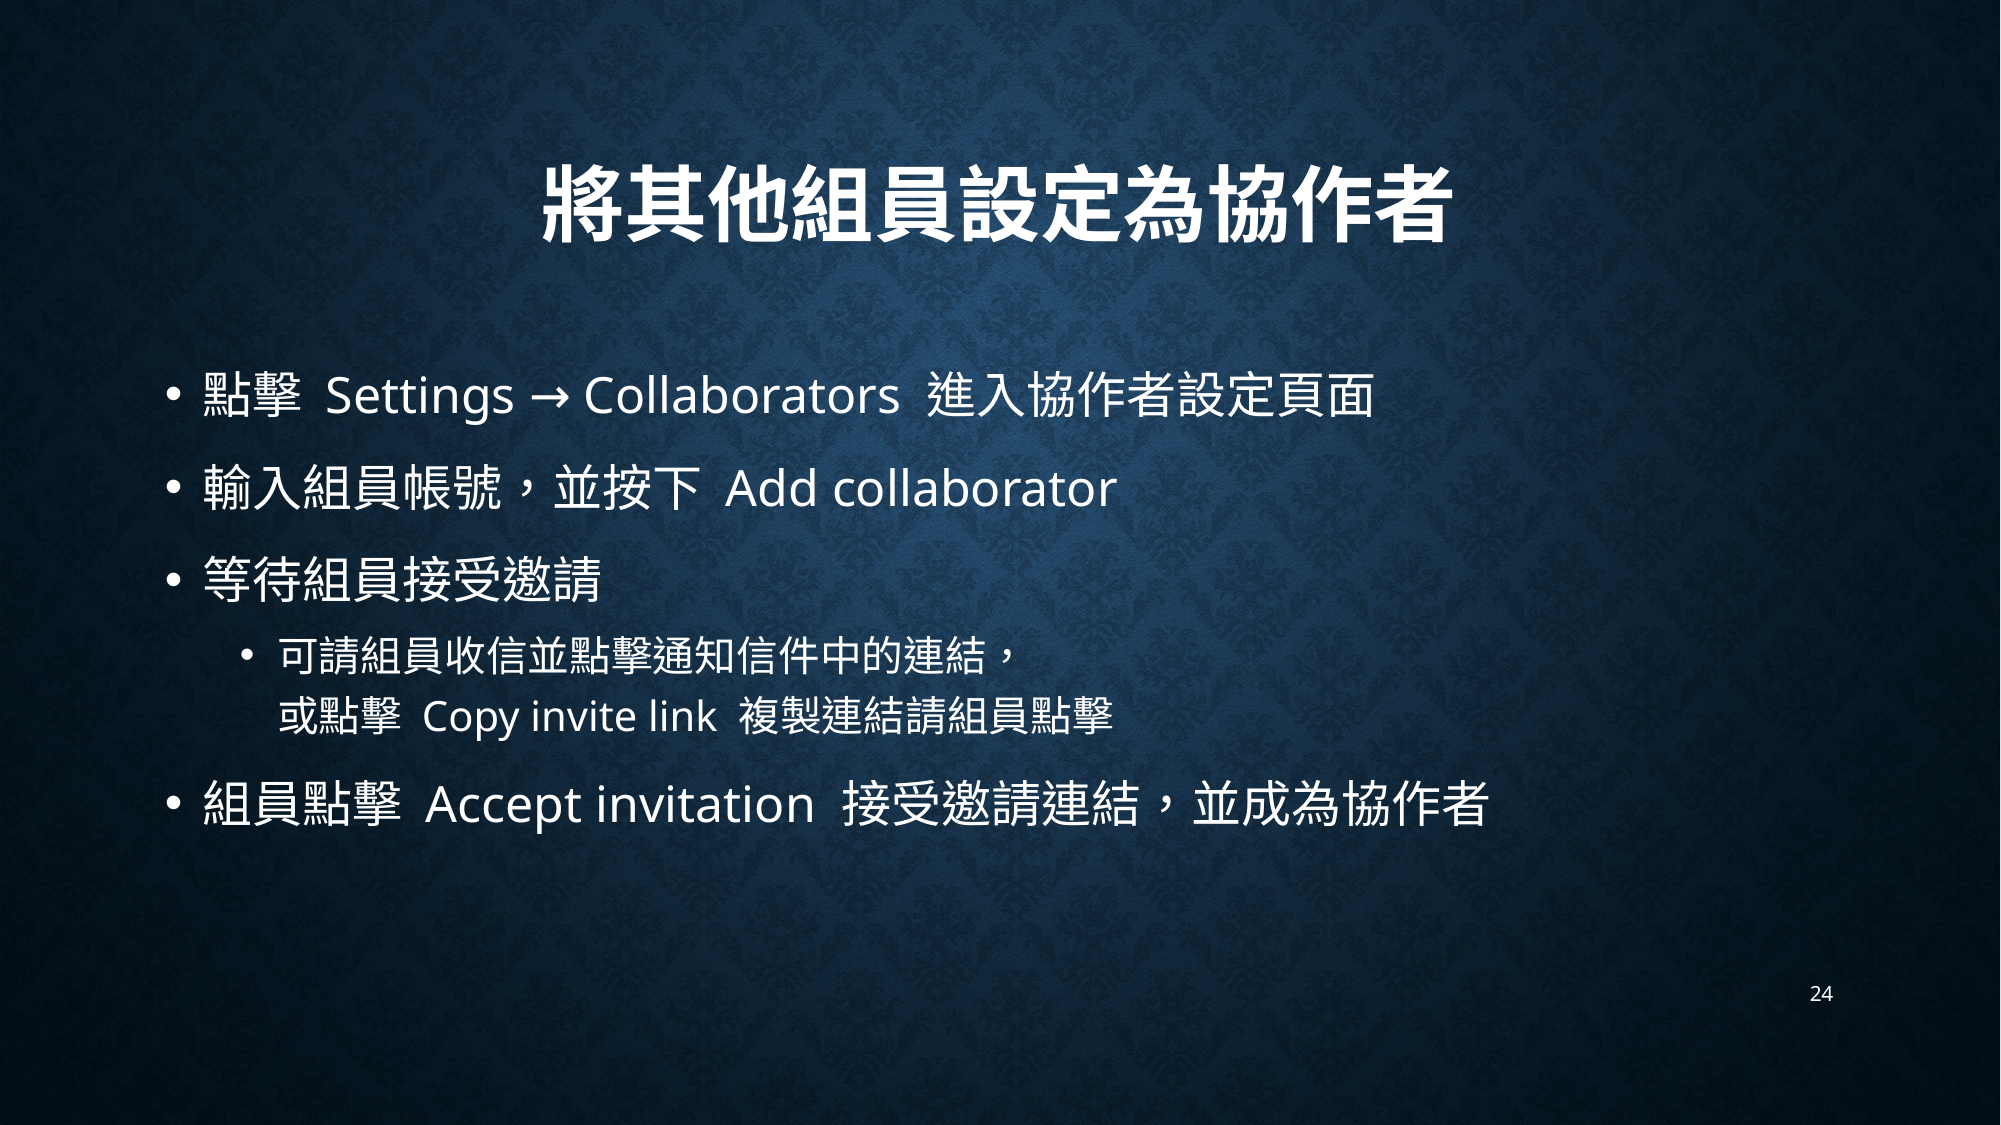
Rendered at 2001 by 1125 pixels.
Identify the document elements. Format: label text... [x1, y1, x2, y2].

slide_number 24 [1724, 965, 1849, 1025]
list 點擊 Settings → Collaborators 進入協作者設定頁面 輸入組員帳號，並按下 Add collaborator 等待組員接受邀請 可請組員收信並點擊通知信件中的連結， 或點擊 Copy invite link 複製連結請組員點擊 組員點擊 Accept invitation 接受邀請連結，並成為協作者 [149, 343, 1849, 950]
title 將其他組員設定為協作者 [149, 99, 1849, 318]
